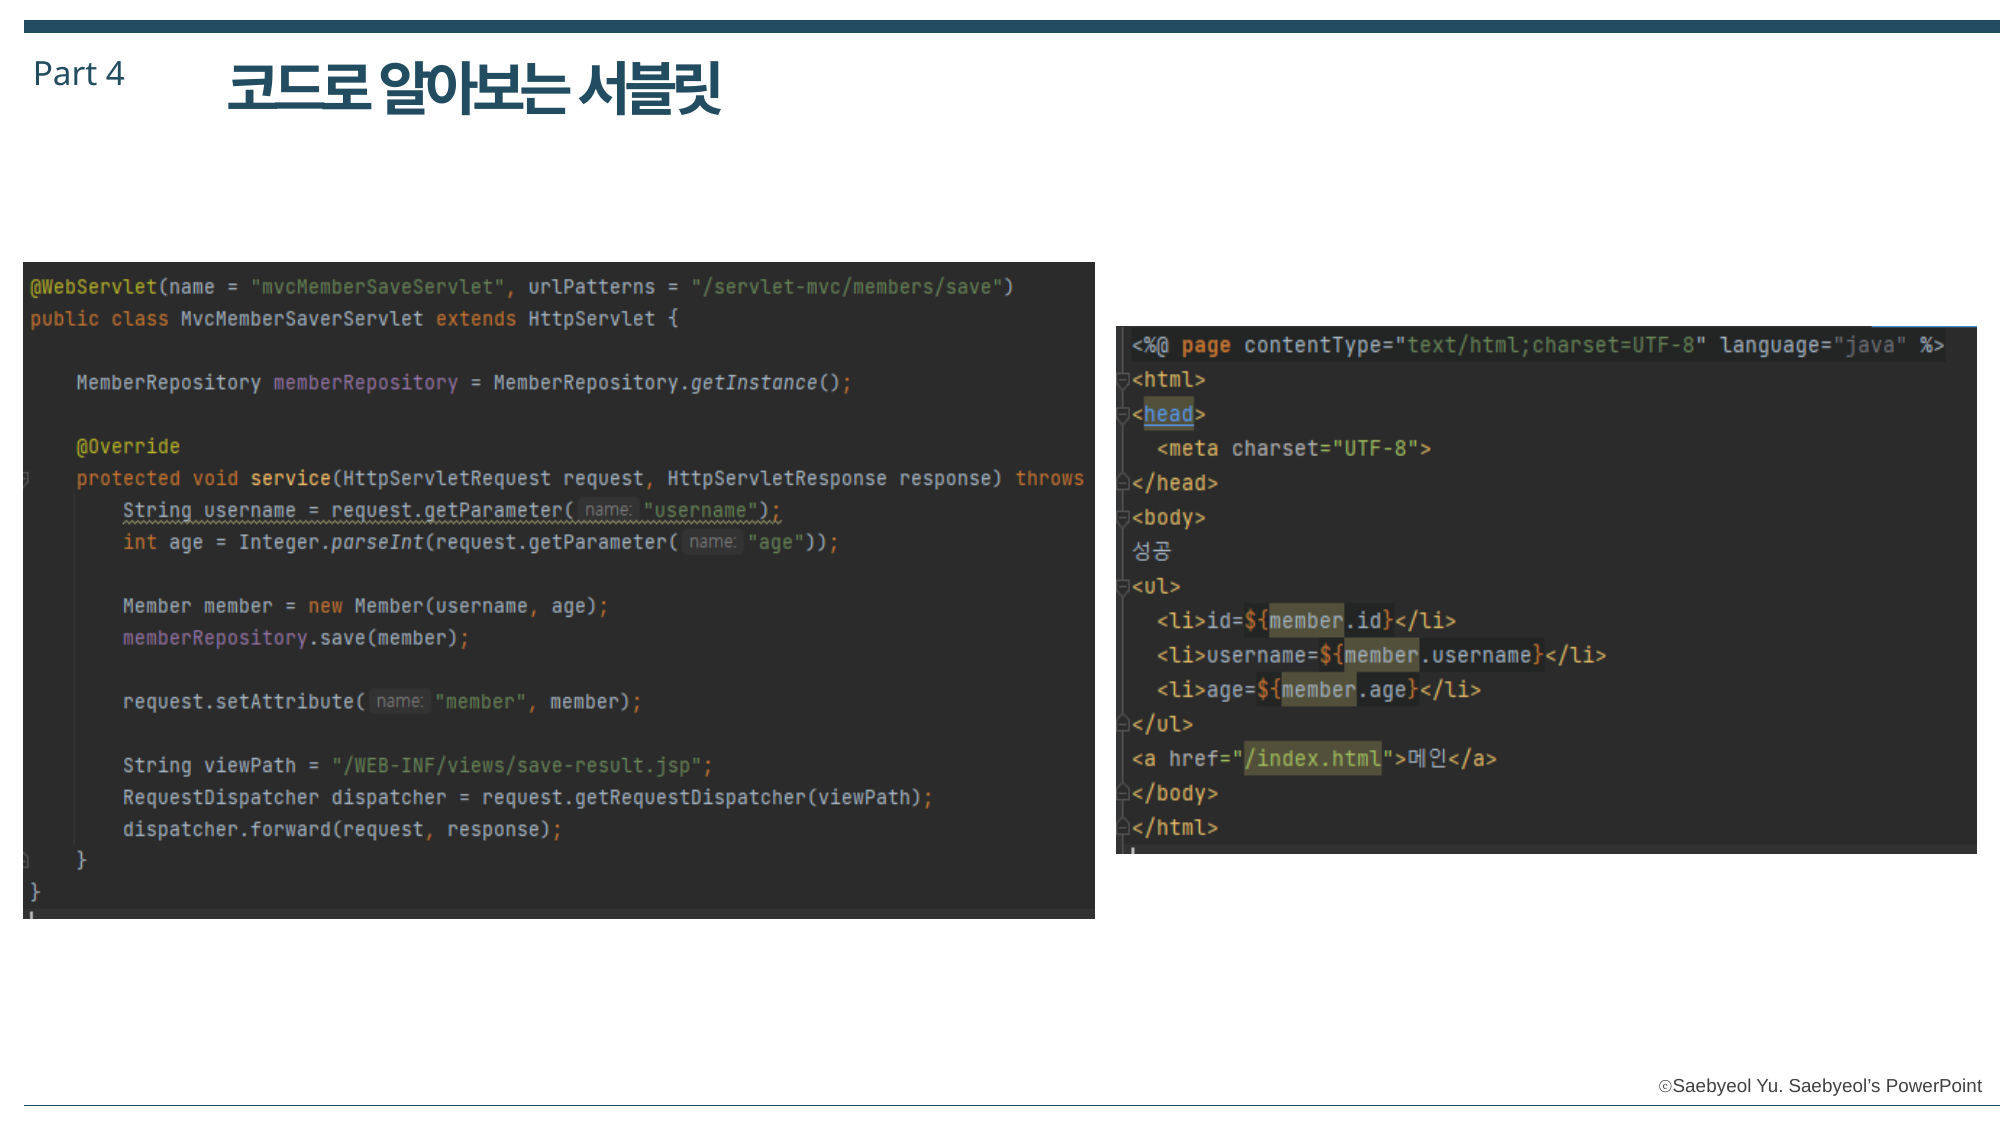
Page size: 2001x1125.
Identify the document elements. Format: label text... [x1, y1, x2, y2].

picture [23, 262, 1095, 919]
text_box Part 4 [18, 44, 140, 100]
text_box 코드로 알아보는 서블릿 [211, 44, 741, 130]
picture [1116, 326, 1977, 854]
